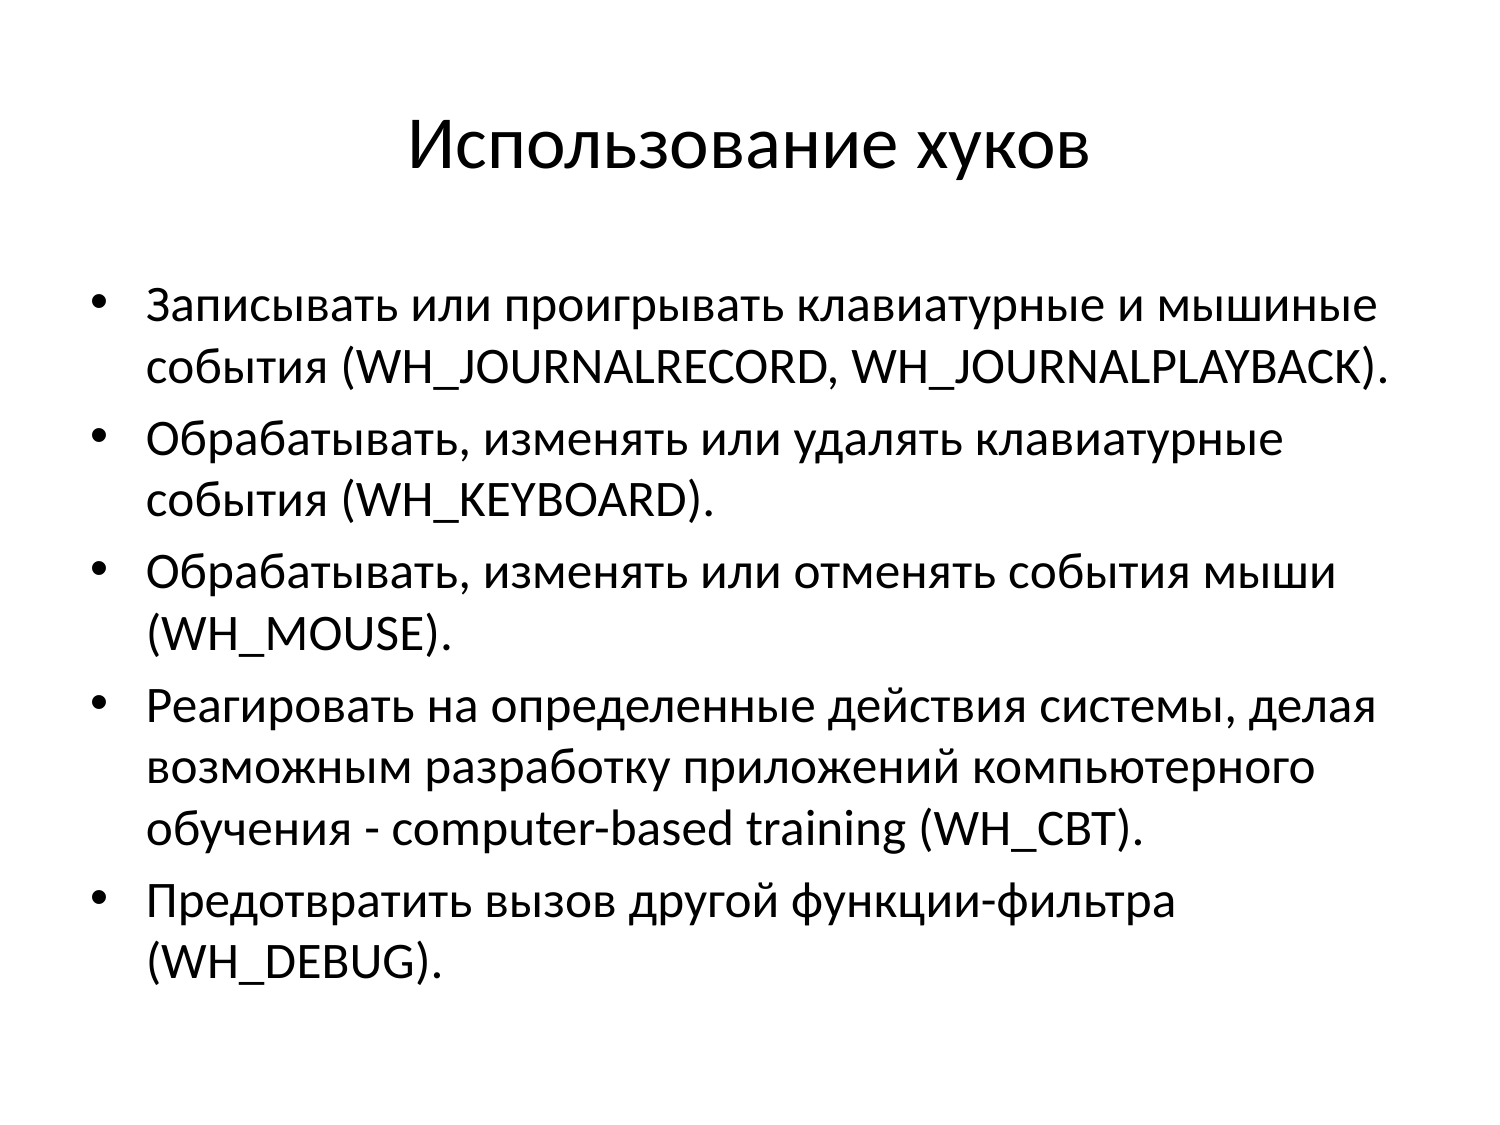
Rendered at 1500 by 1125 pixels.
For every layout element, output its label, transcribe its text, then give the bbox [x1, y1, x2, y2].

list Записывать или проигрывать клавиатурные и мышиные события (WH_JOURNALRECORD, WH_JOURNALPLAYBACK). Обрабатывать, изменять или удалять клавиатурные события (WH_KEYBOARD). Обрабатывать, изменять или отменять события мыши (WH_MOUSE). Реагировать на определенные действия системы, делая возможным разработку приложений компьютерного обучения - computer-based training (WH_CBT). Предотвратить вызов другой функции-фильтра (WH_DEBUG). [75, 262, 1425, 1005]
title Использование хуков [75, 45, 1425, 233]
